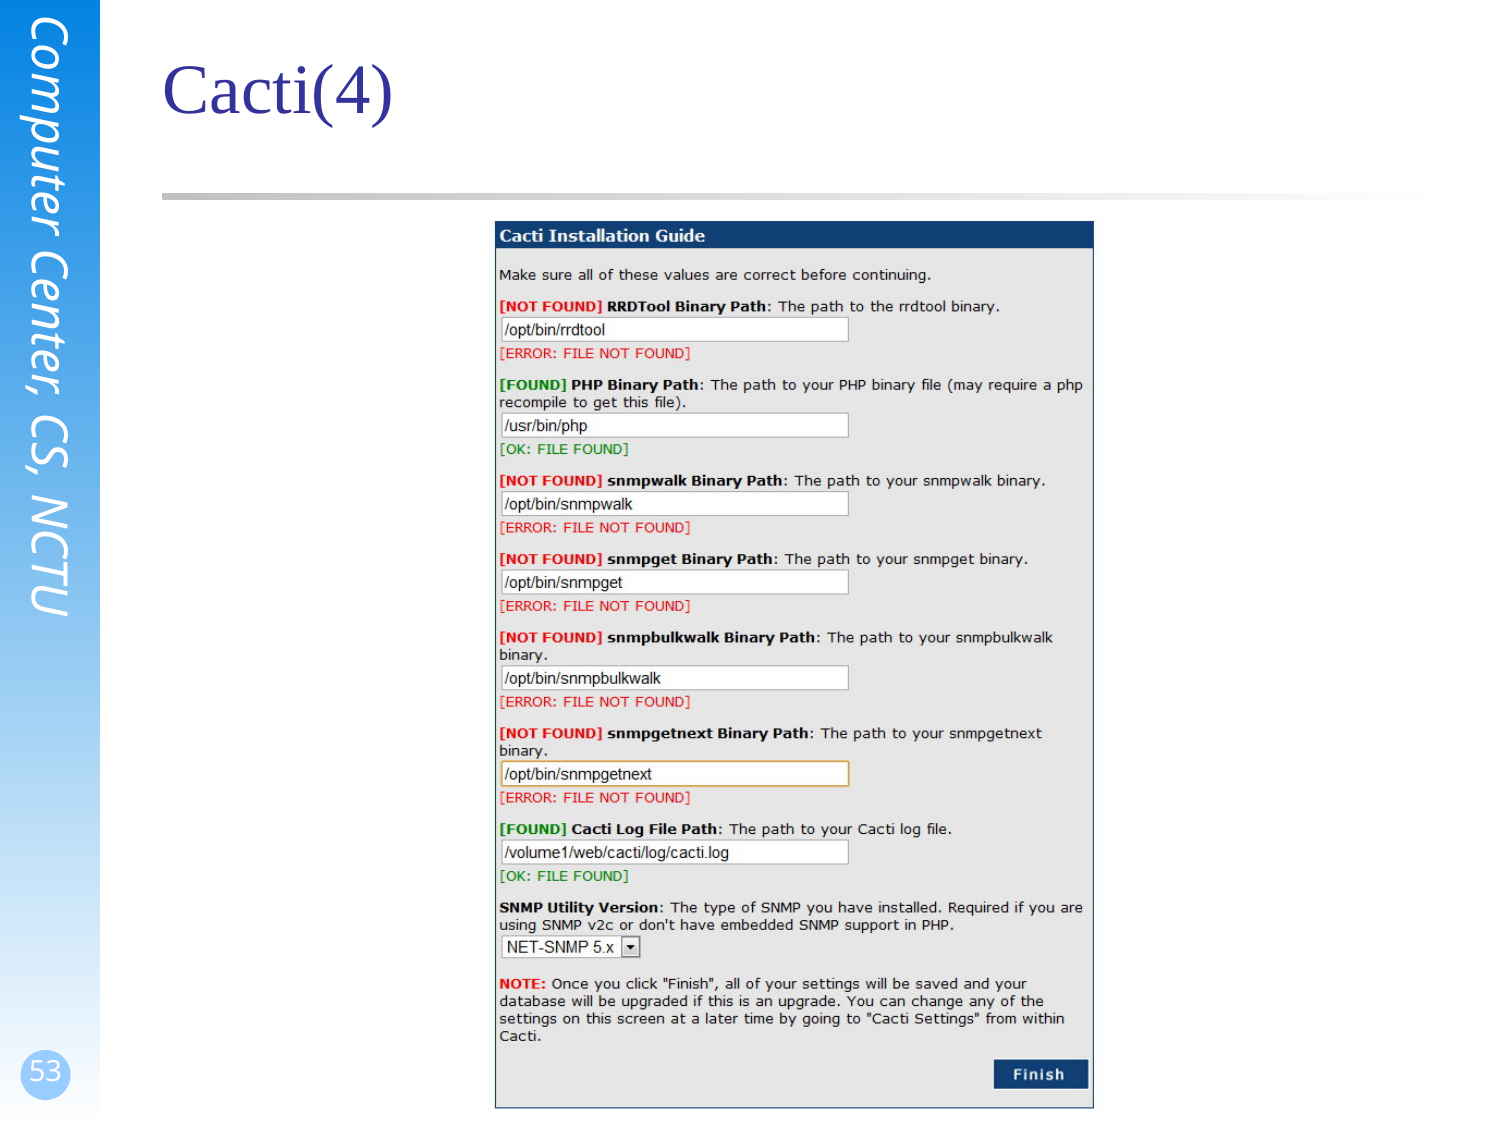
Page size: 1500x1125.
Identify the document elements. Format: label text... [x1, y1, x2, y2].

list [487, 212, 1104, 1113]
title Cacti(4) [162, 42, 1438, 231]
